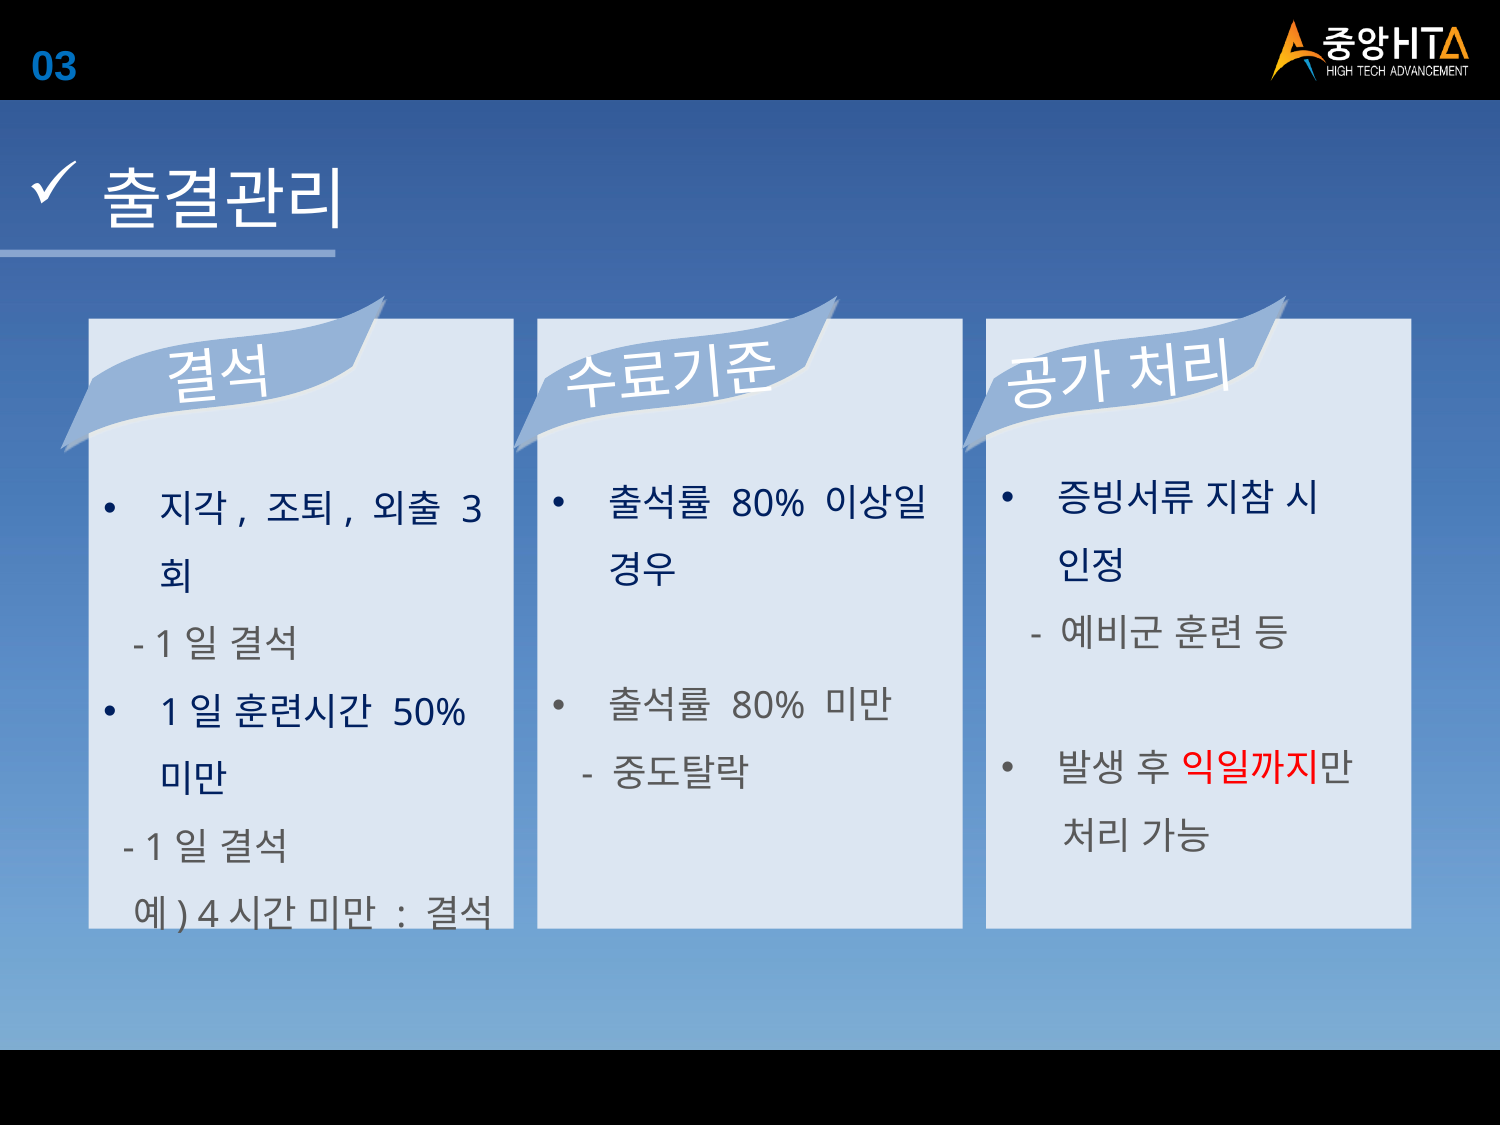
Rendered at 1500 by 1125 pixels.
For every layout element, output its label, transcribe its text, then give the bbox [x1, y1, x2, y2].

picture [1269, 18, 1470, 81]
text_box 03 출결 [16, 30, 551, 96]
picture [0, 100, 1500, 1051]
